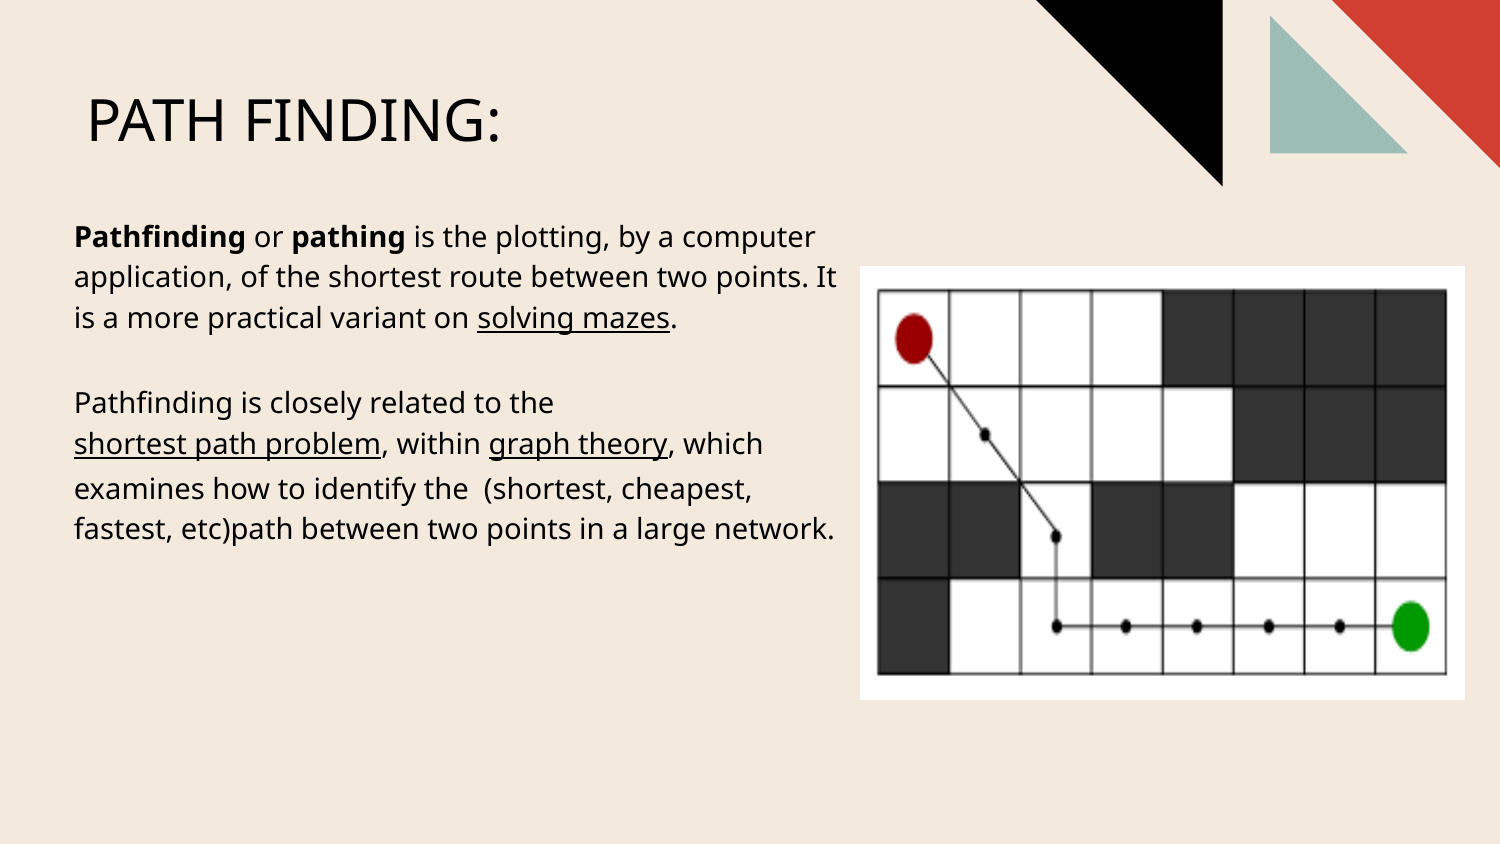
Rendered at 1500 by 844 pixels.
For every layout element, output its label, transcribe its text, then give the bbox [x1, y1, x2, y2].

title PATH FINDING: [71, 67, 829, 162]
picture [860, 266, 1465, 700]
list Pathfinding or pathing is the plotting, by a computer application, of the shortest route between two points. It is a more practical variant on solving mazes. Pathfinding is closely related to the shortest path problem, within graph theory, which examines how to identify the (shortest, cheapest, fastest, etc)path between two points in a large network. [39, 197, 861, 768]
